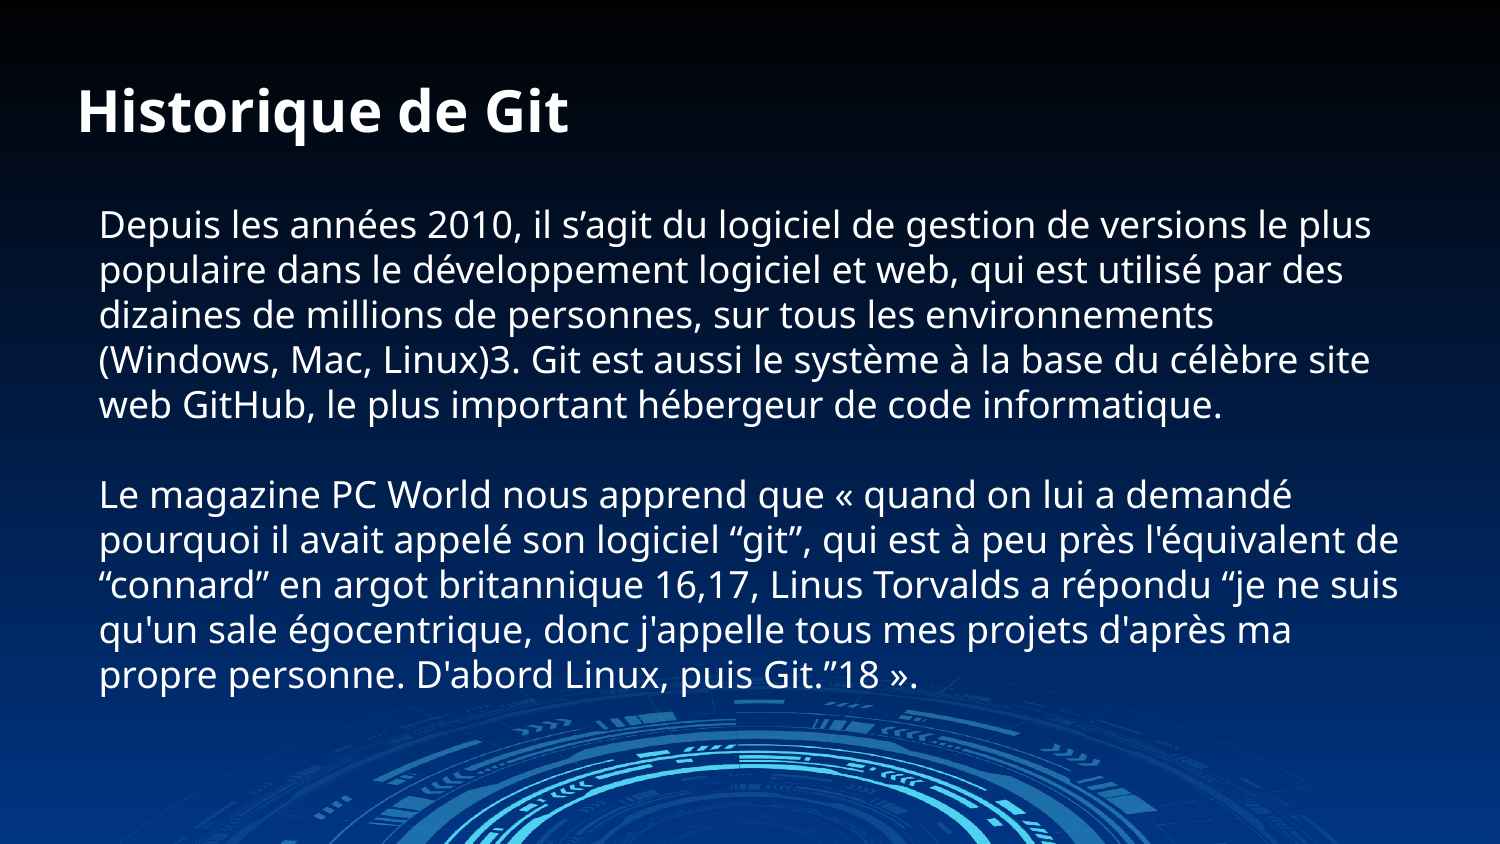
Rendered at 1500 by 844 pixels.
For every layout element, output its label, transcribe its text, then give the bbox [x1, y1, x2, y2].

title Historique de Git [61, 58, 1439, 149]
subtitle Depuis les années 2010, il s’agit du logiciel de gestion de versions le plus populaire dans le développement logiciel et web, qui est utilisé par des dizaines de millions de personnes, sur tous les environnements (Windows, Mac, Linux)3. Git est aussi le système à la base du célèbre site web GitHub, le plus important hébergeur de code informatique. Le magazine PC World nous apprend que « quand on lui a demandé pourquoi il avait appelé son logiciel “git”, qui est à peu près l'équivalent de “connard” en argot britannique 16,17, Linus Torvalds a répondu “je ne suis qu'un sale égocentrique, donc j'appelle tous mes projets d'après ma propre personne. D'abord Linux, puis Git.”18 ». [83, 186, 1417, 768]
picture [0, 664, 1500, 844]
